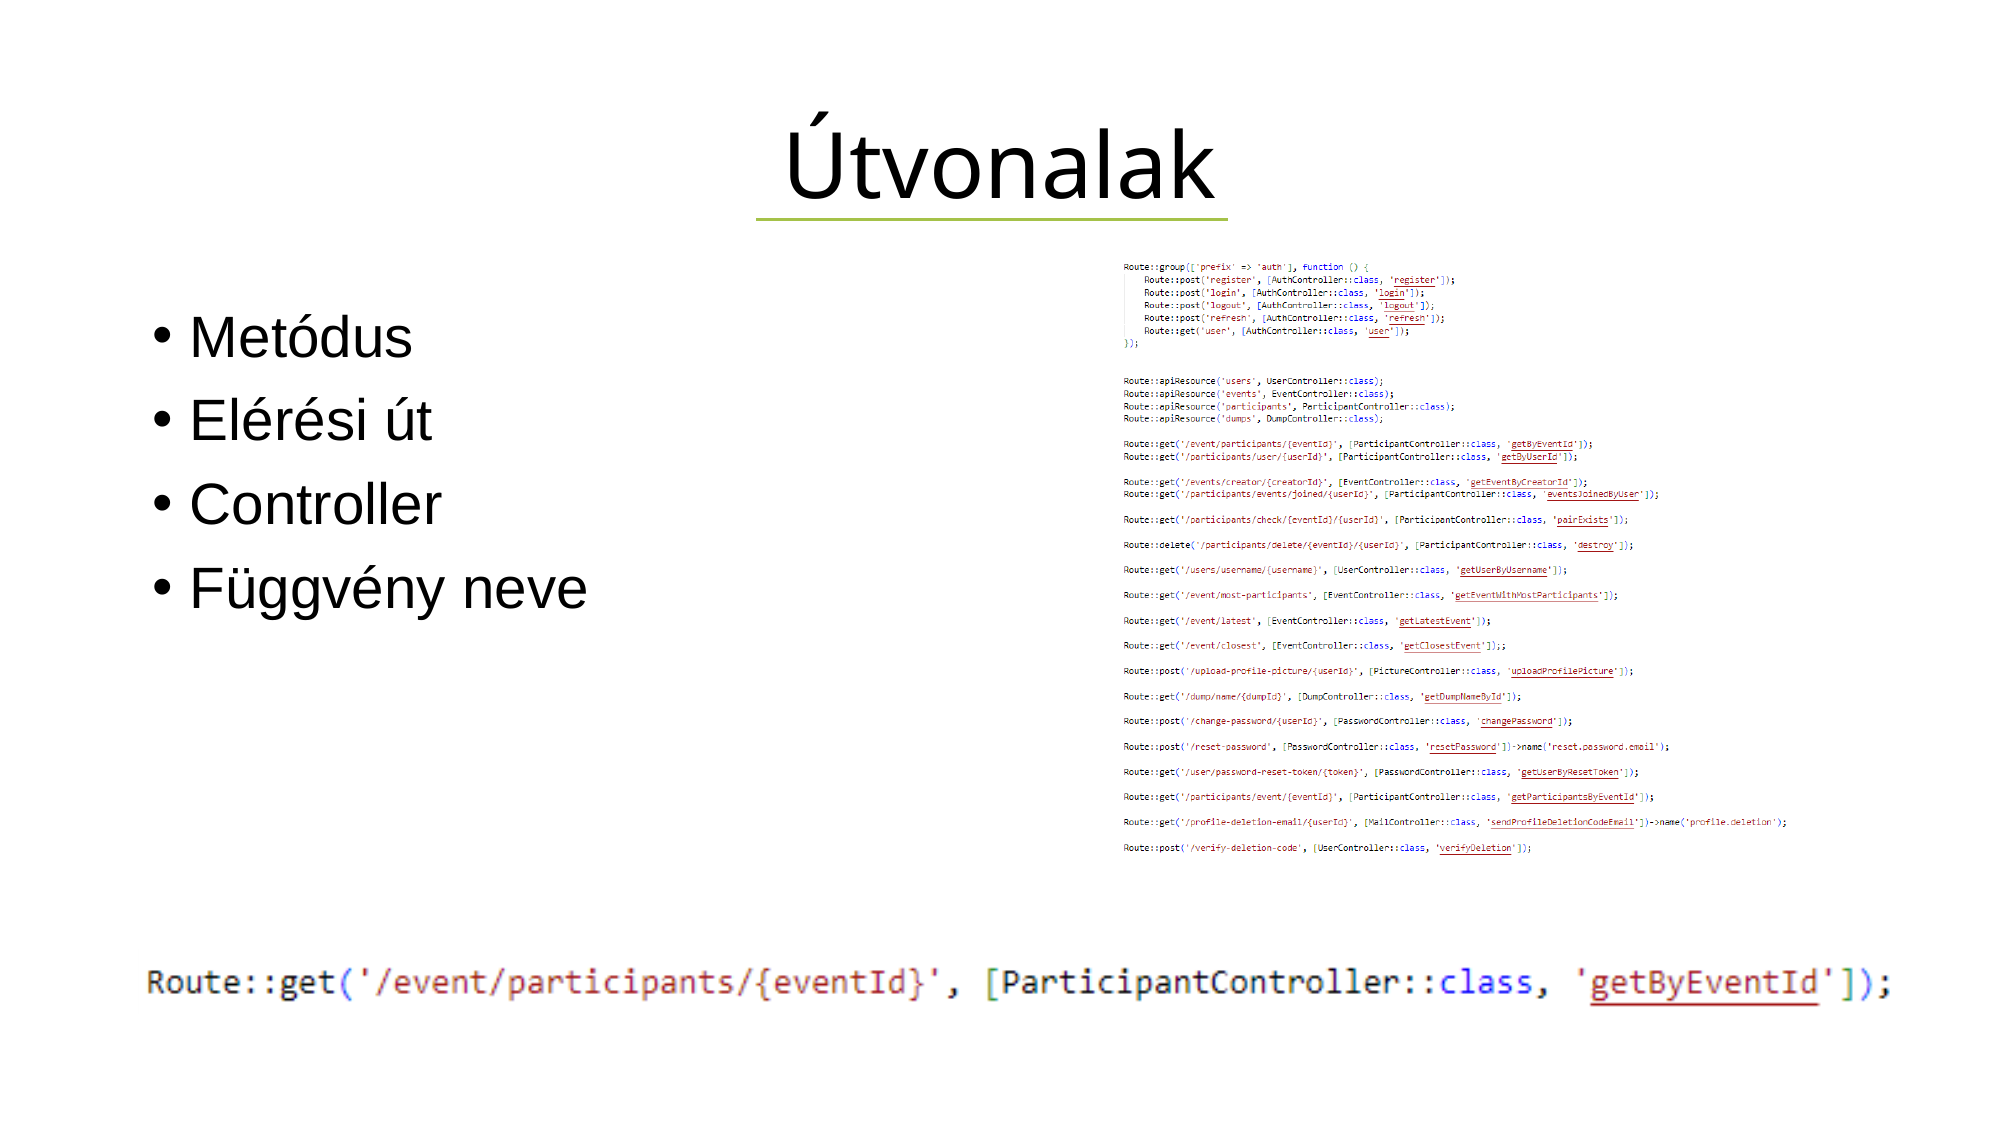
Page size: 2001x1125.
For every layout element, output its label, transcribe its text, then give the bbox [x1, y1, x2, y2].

title Útvonalak [137, 59, 1863, 278]
picture [1120, 261, 1791, 856]
list Metódus Elérési út Controller Függvény neve [137, 299, 1863, 947]
picture [137, 948, 1917, 1014]
